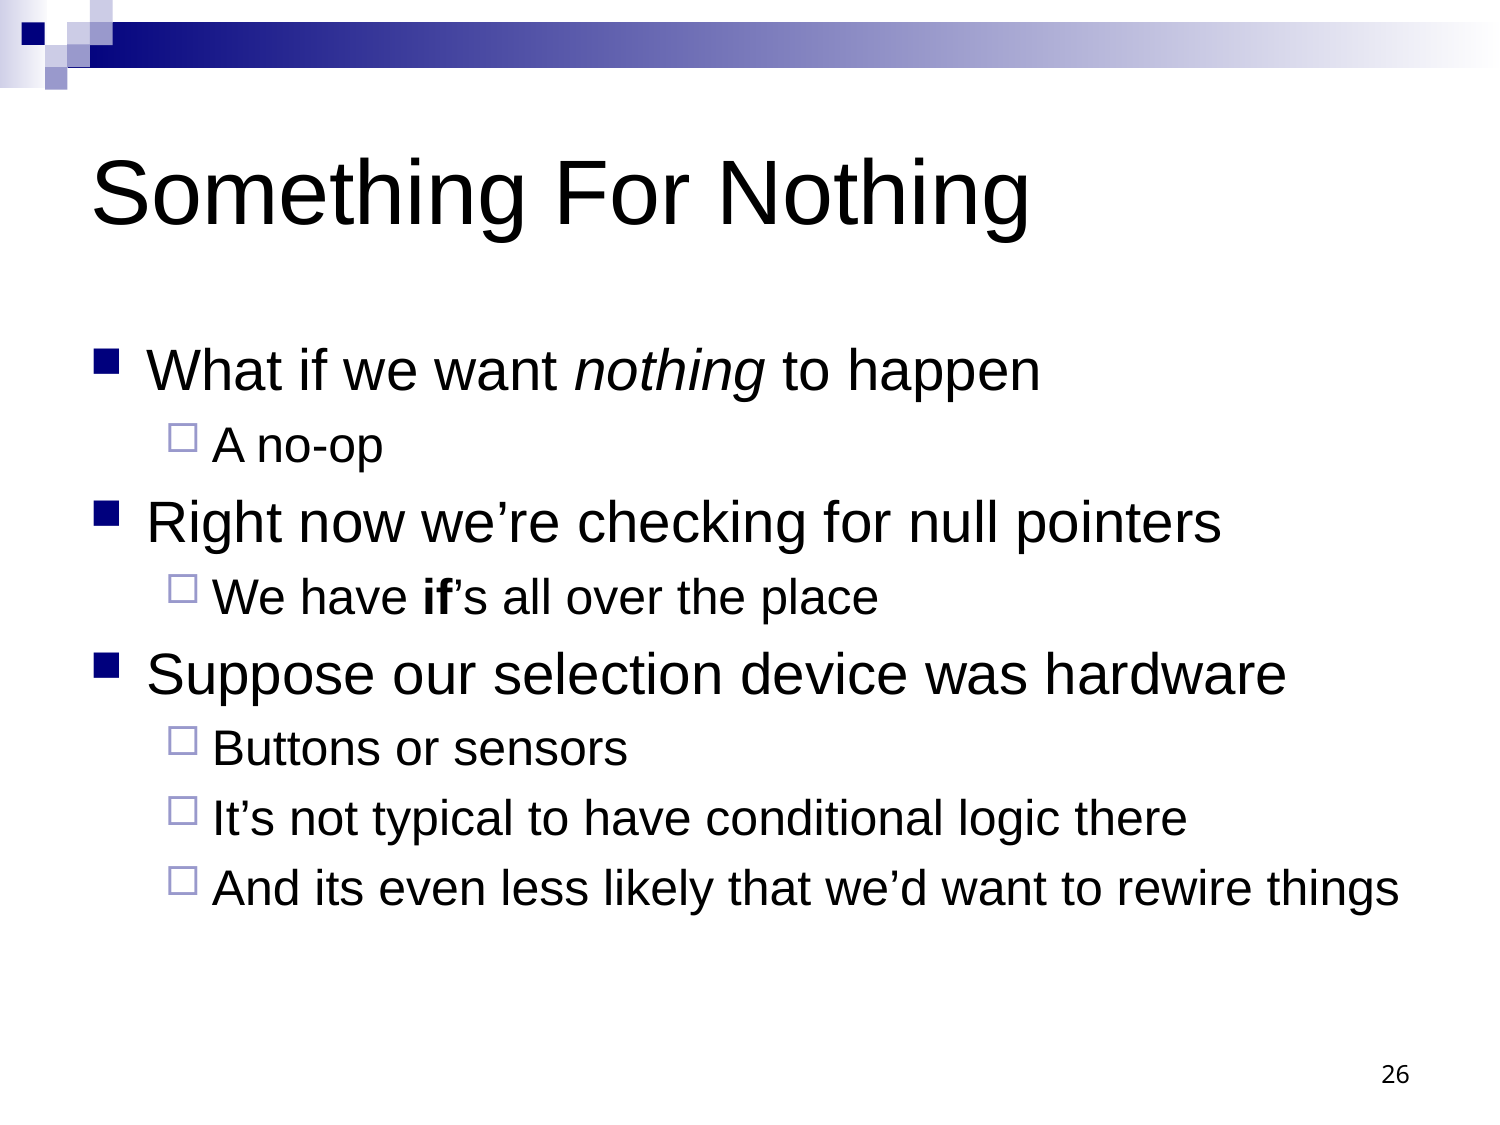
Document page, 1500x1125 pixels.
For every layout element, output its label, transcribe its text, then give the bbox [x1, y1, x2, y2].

slide_number 26 [1074, 1025, 1425, 1100]
title Something For Nothing [75, 75, 1425, 300]
list What if we want nothing to happen A no-op Right now we’re checking for null pointers We have if’s all over the place Suppose our selection device was hardware Buttons or sensors It’s not typical to have conditional logic there And its even less likely that we’d want to rewire things [75, 324, 1425, 1000]
